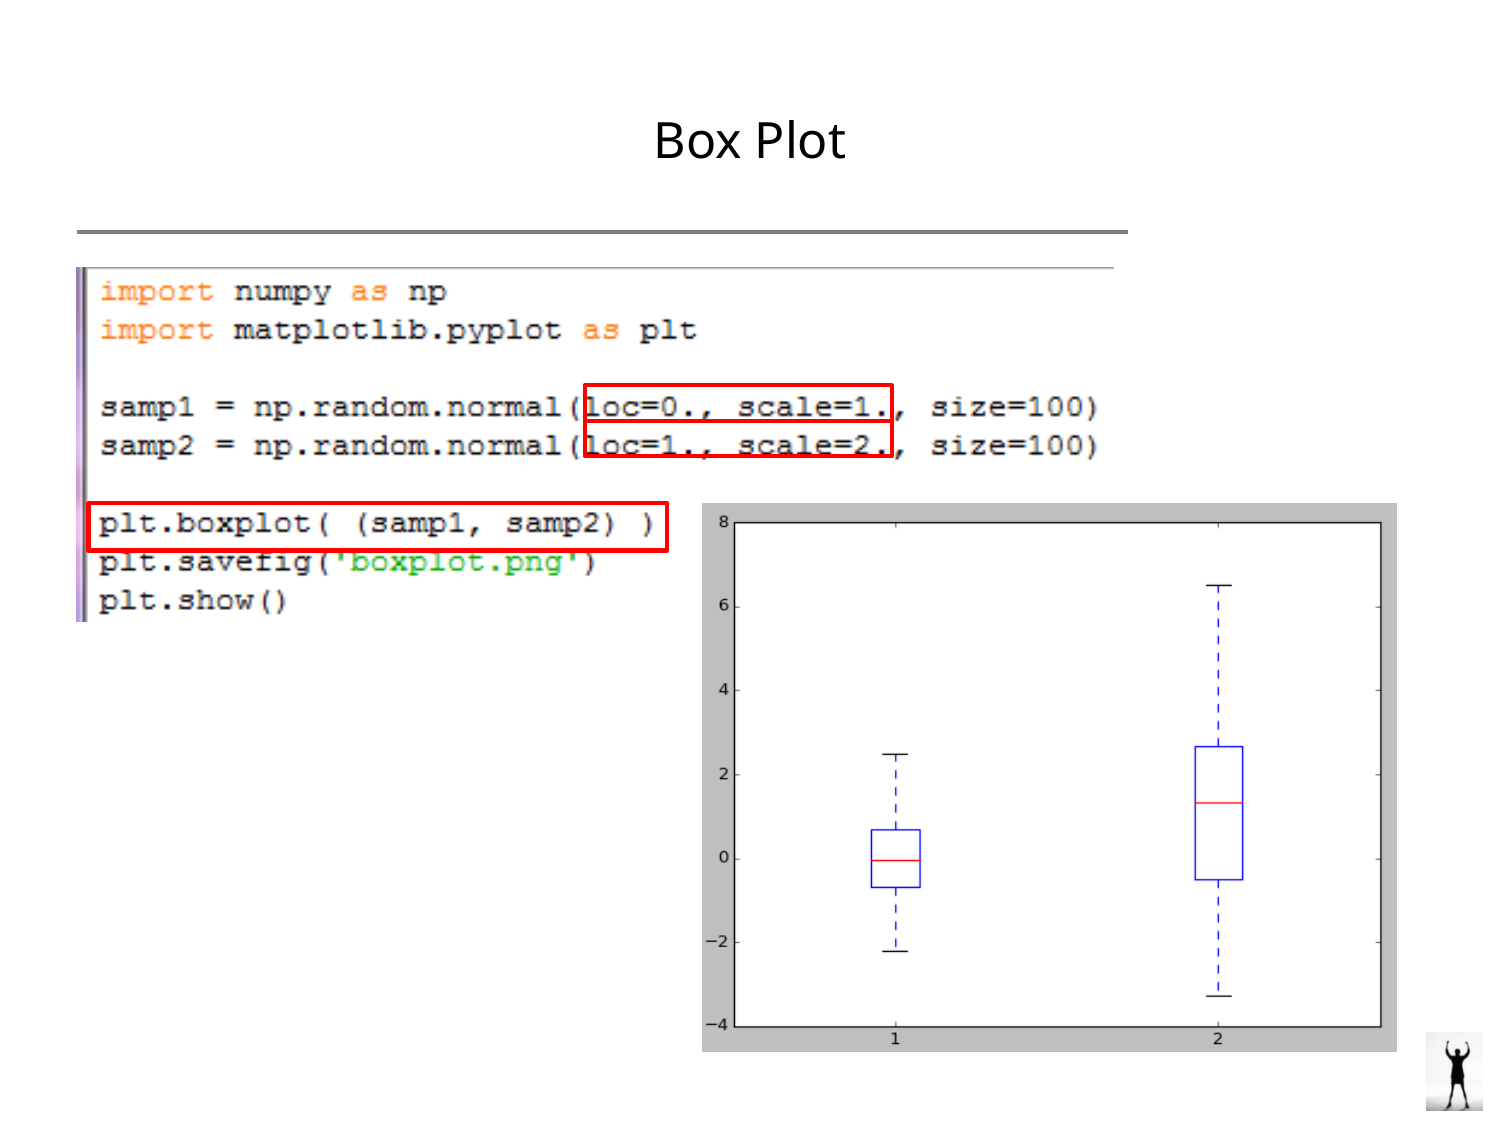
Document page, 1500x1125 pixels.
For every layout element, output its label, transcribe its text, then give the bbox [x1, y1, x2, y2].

title Box Plot [75, 45, 1425, 233]
picture [1426, 1032, 1483, 1111]
picture [76, 266, 1397, 1052]
